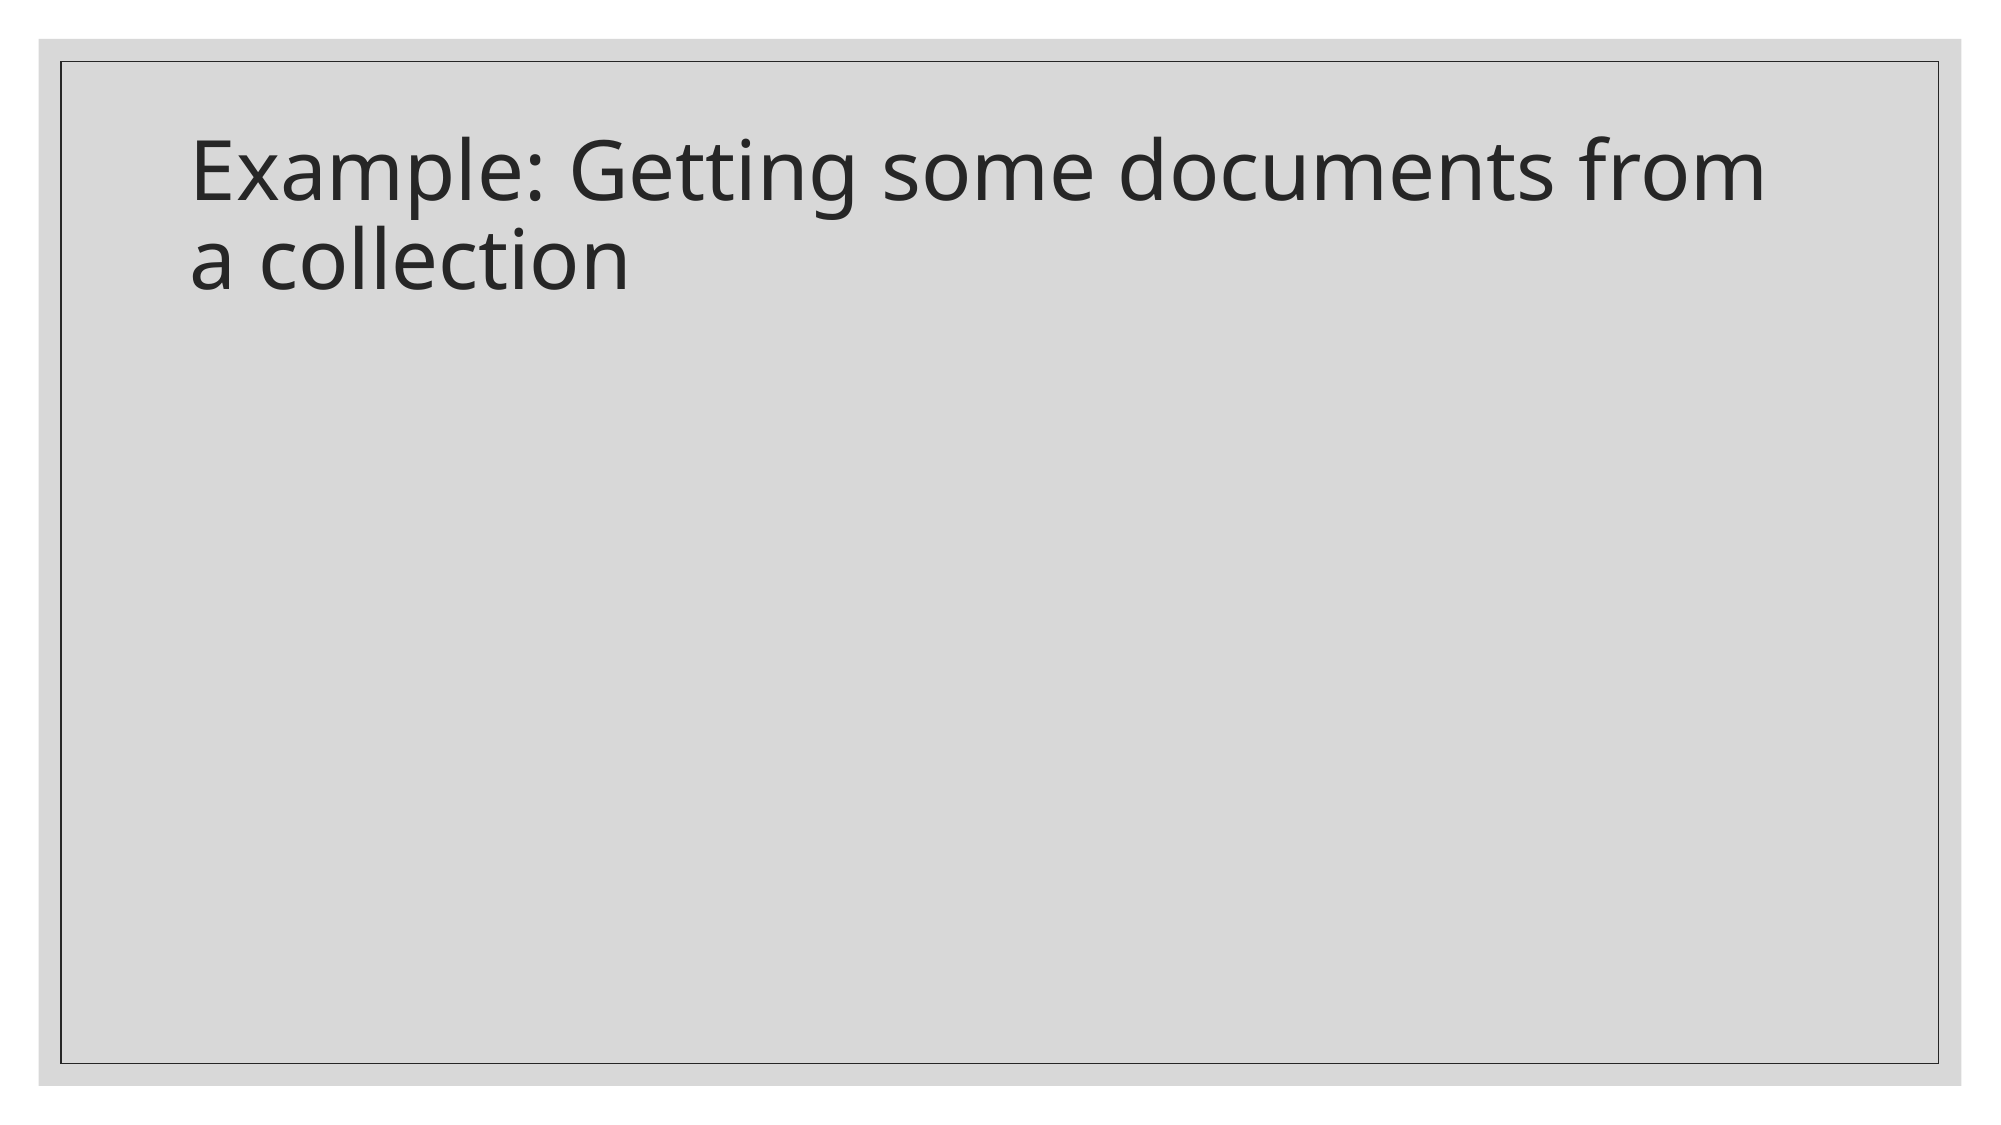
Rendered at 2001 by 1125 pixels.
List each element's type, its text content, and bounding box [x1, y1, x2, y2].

title Example: Getting some documents from a collection [174, 105, 1825, 331]
